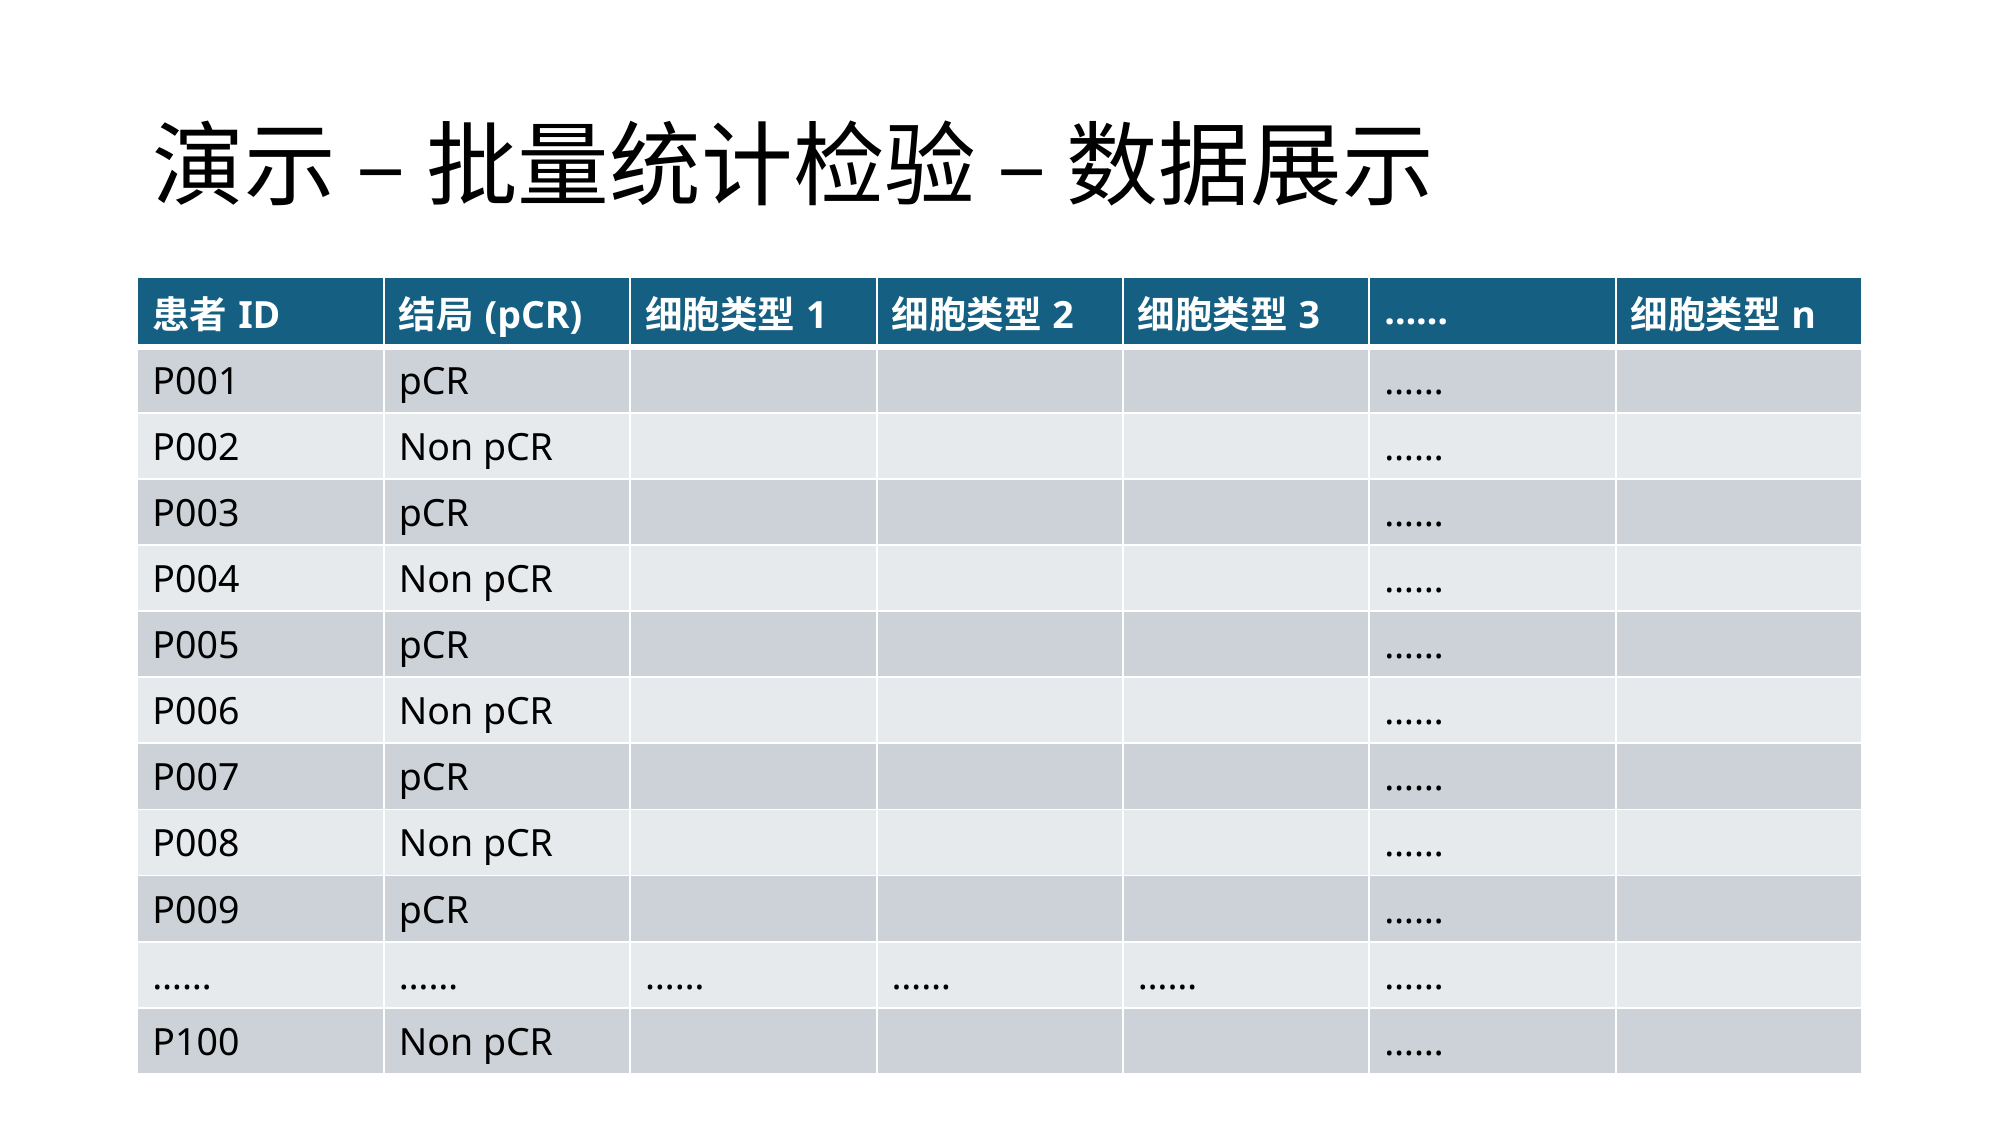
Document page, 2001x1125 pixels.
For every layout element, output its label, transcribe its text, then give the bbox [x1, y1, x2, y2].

table_cell …… [1370, 350, 1615, 412]
table_cell …… [1370, 810, 1615, 875]
table_cell …… [1370, 876, 1615, 941]
table_cell [878, 678, 1122, 742]
table_cell [878, 876, 1122, 941]
table_cell [878, 350, 1122, 412]
table_cell [1124, 414, 1368, 478]
table_cell Non pCR [385, 678, 629, 742]
table_cell [1124, 350, 1368, 412]
table_cell [631, 546, 876, 610]
table_cell [1124, 876, 1368, 941]
table_cell [1617, 480, 1861, 544]
table_cell …… [1370, 1009, 1615, 1073]
table_header …… [1370, 278, 1615, 344]
table_cell …… [1124, 943, 1368, 1007]
table_cell P008 [138, 810, 383, 875]
table_cell …… [1370, 744, 1615, 809]
table_cell [1617, 678, 1861, 742]
table_cell Non pCR [385, 810, 629, 875]
table_cell [878, 810, 1122, 875]
table_cell [631, 678, 876, 742]
table_cell [1617, 1009, 1861, 1073]
table_cell [1617, 943, 1861, 1007]
table_cell Non pCR [385, 1009, 629, 1073]
table_cell [1617, 612, 1861, 676]
table_cell [631, 350, 876, 412]
table_cell Non pCR [385, 546, 629, 610]
table_cell [878, 612, 1122, 676]
table_cell [878, 1009, 1122, 1073]
table_header 细胞类型3 [1124, 278, 1368, 344]
table_cell …… [1370, 414, 1615, 478]
table_cell P006 [138, 678, 383, 742]
table_cell [1124, 546, 1368, 610]
table_header 患者ID [138, 278, 383, 344]
table_cell P100 [138, 1009, 383, 1073]
table_cell [631, 1009, 876, 1073]
table_header 细胞类型2 [878, 278, 1122, 344]
table_cell [1124, 612, 1368, 676]
table_cell …… [631, 943, 876, 1007]
table_header 结局(pCR) [385, 278, 629, 344]
table_cell [631, 810, 876, 875]
table_cell [631, 876, 876, 941]
table_cell …… [1370, 480, 1615, 544]
table_cell [631, 744, 876, 809]
table_cell [1617, 414, 1861, 478]
table_cell …… [138, 943, 383, 1007]
table_cell [1617, 810, 1861, 875]
table_cell [1124, 678, 1368, 742]
table_cell P003 [138, 480, 383, 544]
table_cell P009 [138, 876, 383, 941]
table_cell [631, 414, 876, 478]
table_cell [1617, 350, 1861, 412]
table_cell Non pCR [385, 414, 629, 478]
table_cell P005 [138, 612, 383, 676]
table_cell …… [1370, 612, 1615, 676]
table_cell [1124, 744, 1368, 809]
table_cell …… [878, 943, 1122, 1007]
table_cell P002 [138, 414, 383, 478]
table_cell [1617, 876, 1861, 941]
table_cell [1617, 744, 1861, 809]
table_header 细胞类型n [1617, 278, 1861, 344]
title 演示 – 批量统计检验 – 数据展示 [137, 59, 1863, 276]
table_cell [1124, 1009, 1368, 1073]
table_cell pCR [385, 480, 629, 544]
table_cell [631, 612, 876, 676]
table_cell pCR [385, 744, 629, 809]
table_cell …… [385, 943, 629, 1007]
table_cell pCR [385, 350, 629, 412]
table_cell …… [1370, 943, 1615, 1007]
table_cell P007 [138, 744, 383, 809]
table_cell [631, 480, 876, 544]
table_cell pCR [385, 612, 629, 676]
table_cell [878, 744, 1122, 809]
table_cell [1124, 810, 1368, 875]
table_cell P001 [138, 350, 383, 412]
table_cell [1617, 546, 1861, 610]
table_cell P004 [138, 546, 383, 610]
table_cell pCR [385, 876, 629, 941]
table_cell [878, 480, 1122, 544]
table_cell [878, 414, 1122, 478]
table_header 细胞类型1 [631, 278, 876, 344]
table_cell [1124, 480, 1368, 544]
table_cell …… [1370, 546, 1615, 610]
table_cell [878, 546, 1122, 610]
table_cell …… [1370, 678, 1615, 742]
